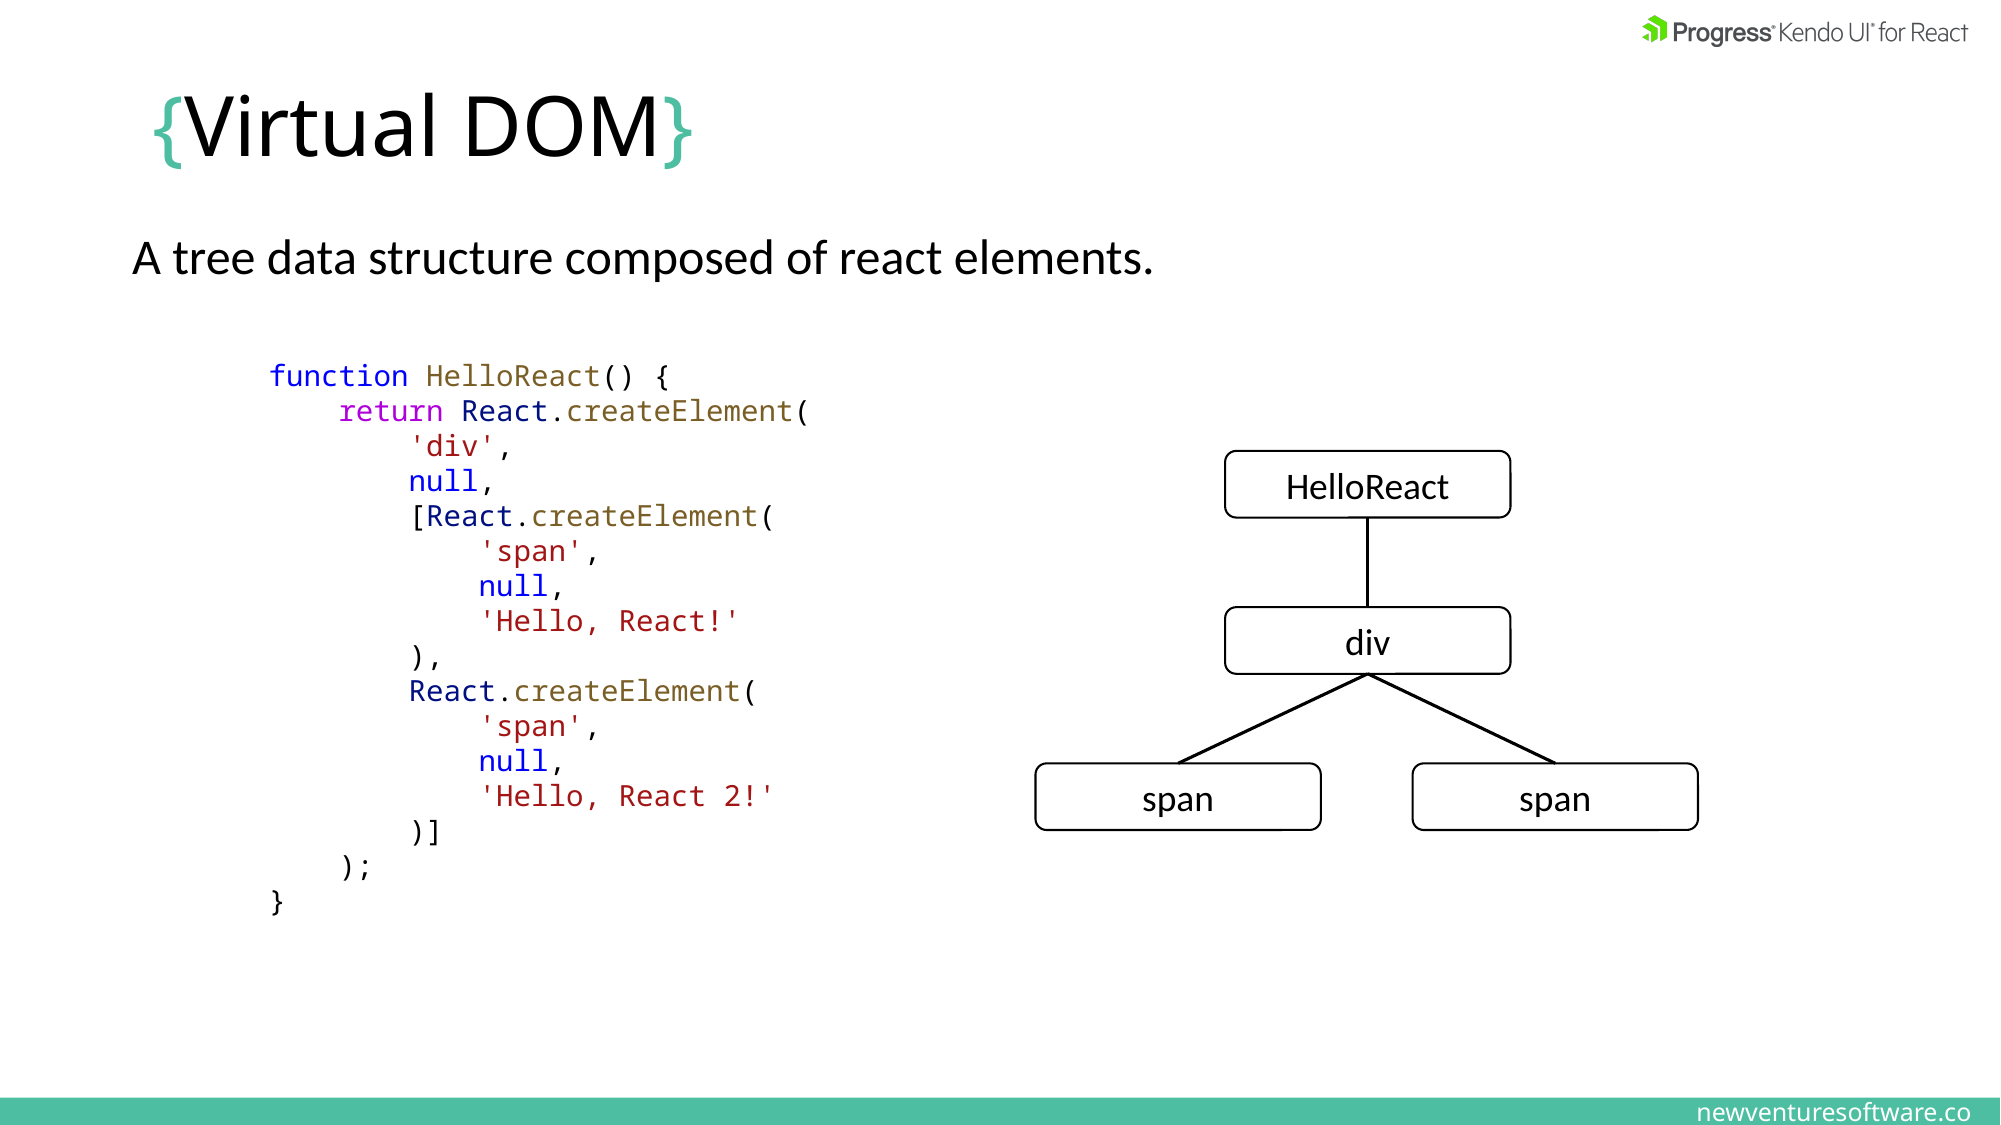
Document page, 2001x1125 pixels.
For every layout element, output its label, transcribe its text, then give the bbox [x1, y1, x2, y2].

text_box HelloReact [1224, 449, 1512, 519]
text_box span [1411, 762, 1700, 832]
text_box function HelloReact() { return React.createElement( 'div', null, [React.createElement( 'span', null, 'Hello, React!' ), React.createElement( 'span', null, 'Hello, React 2!' )] ); } [253, 350, 871, 925]
picture [1642, 15, 1991, 47]
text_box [1178, 673, 1367, 764]
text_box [1367, 673, 1556, 764]
list A tree data structure composed of react elements. [117, 223, 1870, 312]
text_box div [1224, 606, 1512, 673]
text_box span [1034, 762, 1322, 832]
title {Virtual DOM} [137, 59, 1863, 200]
